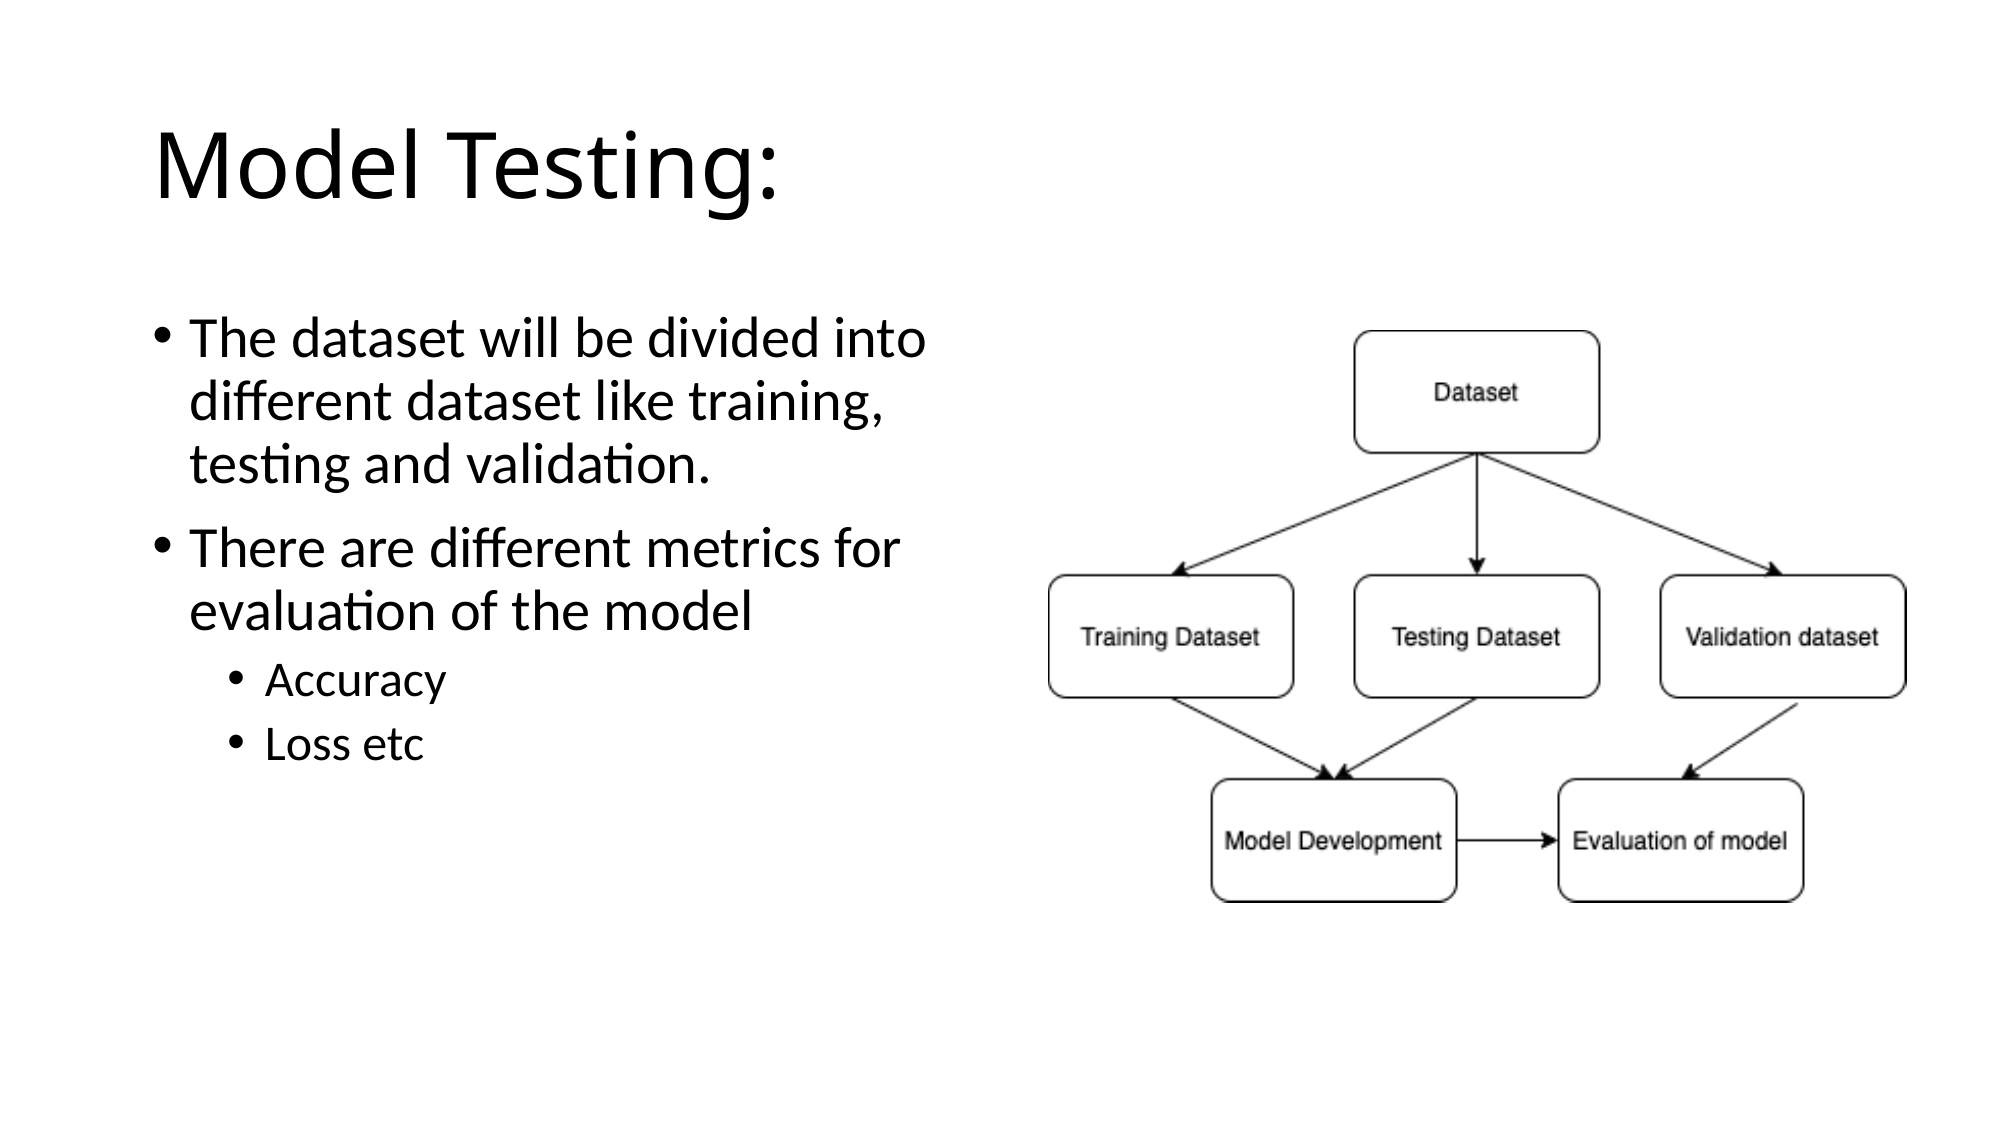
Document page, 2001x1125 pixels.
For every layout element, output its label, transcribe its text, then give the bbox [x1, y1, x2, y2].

list The dataset will be divided into different dataset like training, testing and validation. There are different metrics for evaluation of the model Accuracy Loss etc [137, 299, 988, 1014]
title Model Testing: [137, 59, 1863, 278]
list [1048, 330, 1906, 903]
